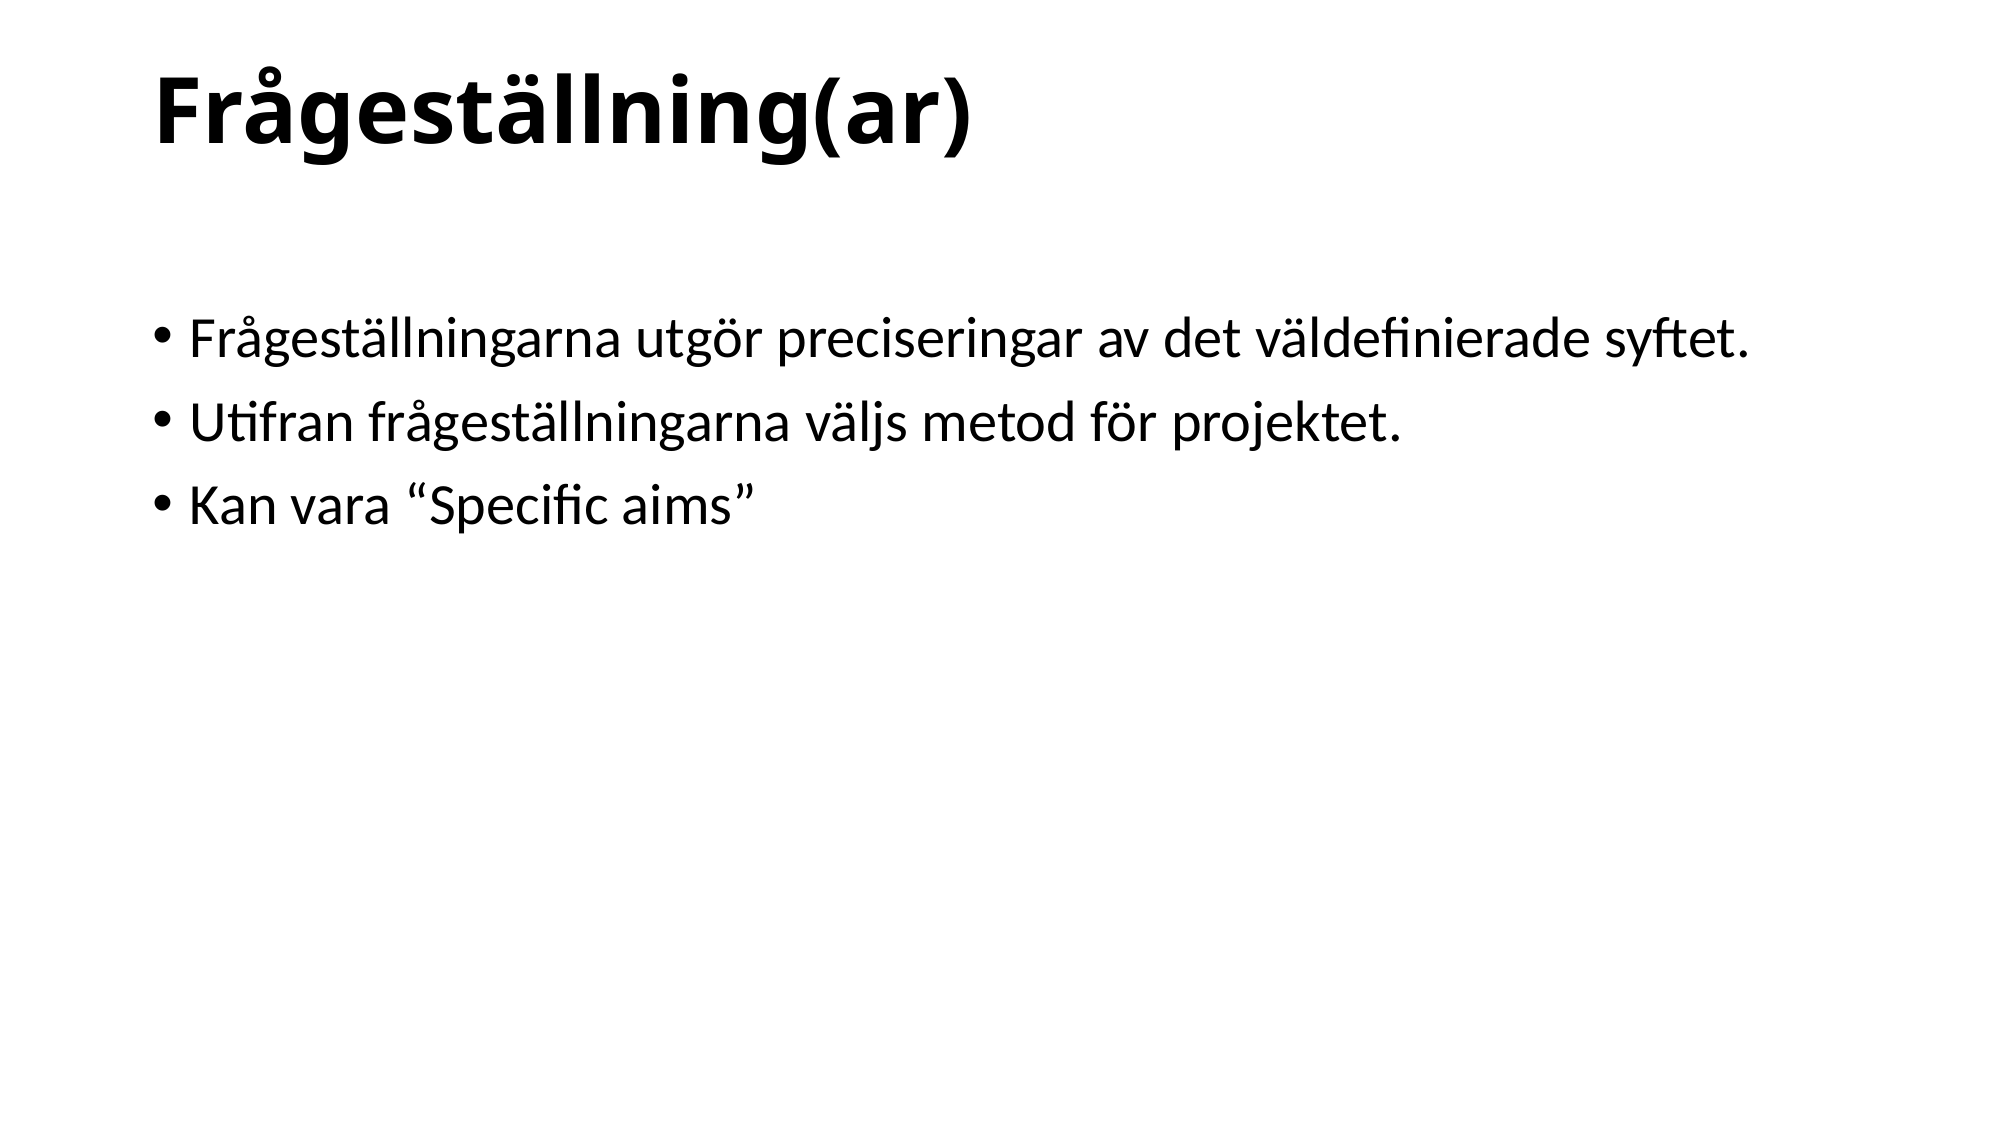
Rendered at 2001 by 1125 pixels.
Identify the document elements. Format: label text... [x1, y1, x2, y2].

list Frågeställningarna utgör preciseringar av det väldefinierade syftet. Utifran frågeställningarna väljs metod för projektet. Kan vara “Specific aims” [137, 299, 1863, 1014]
title Frågeställning(ar) [137, 59, 1863, 278]
